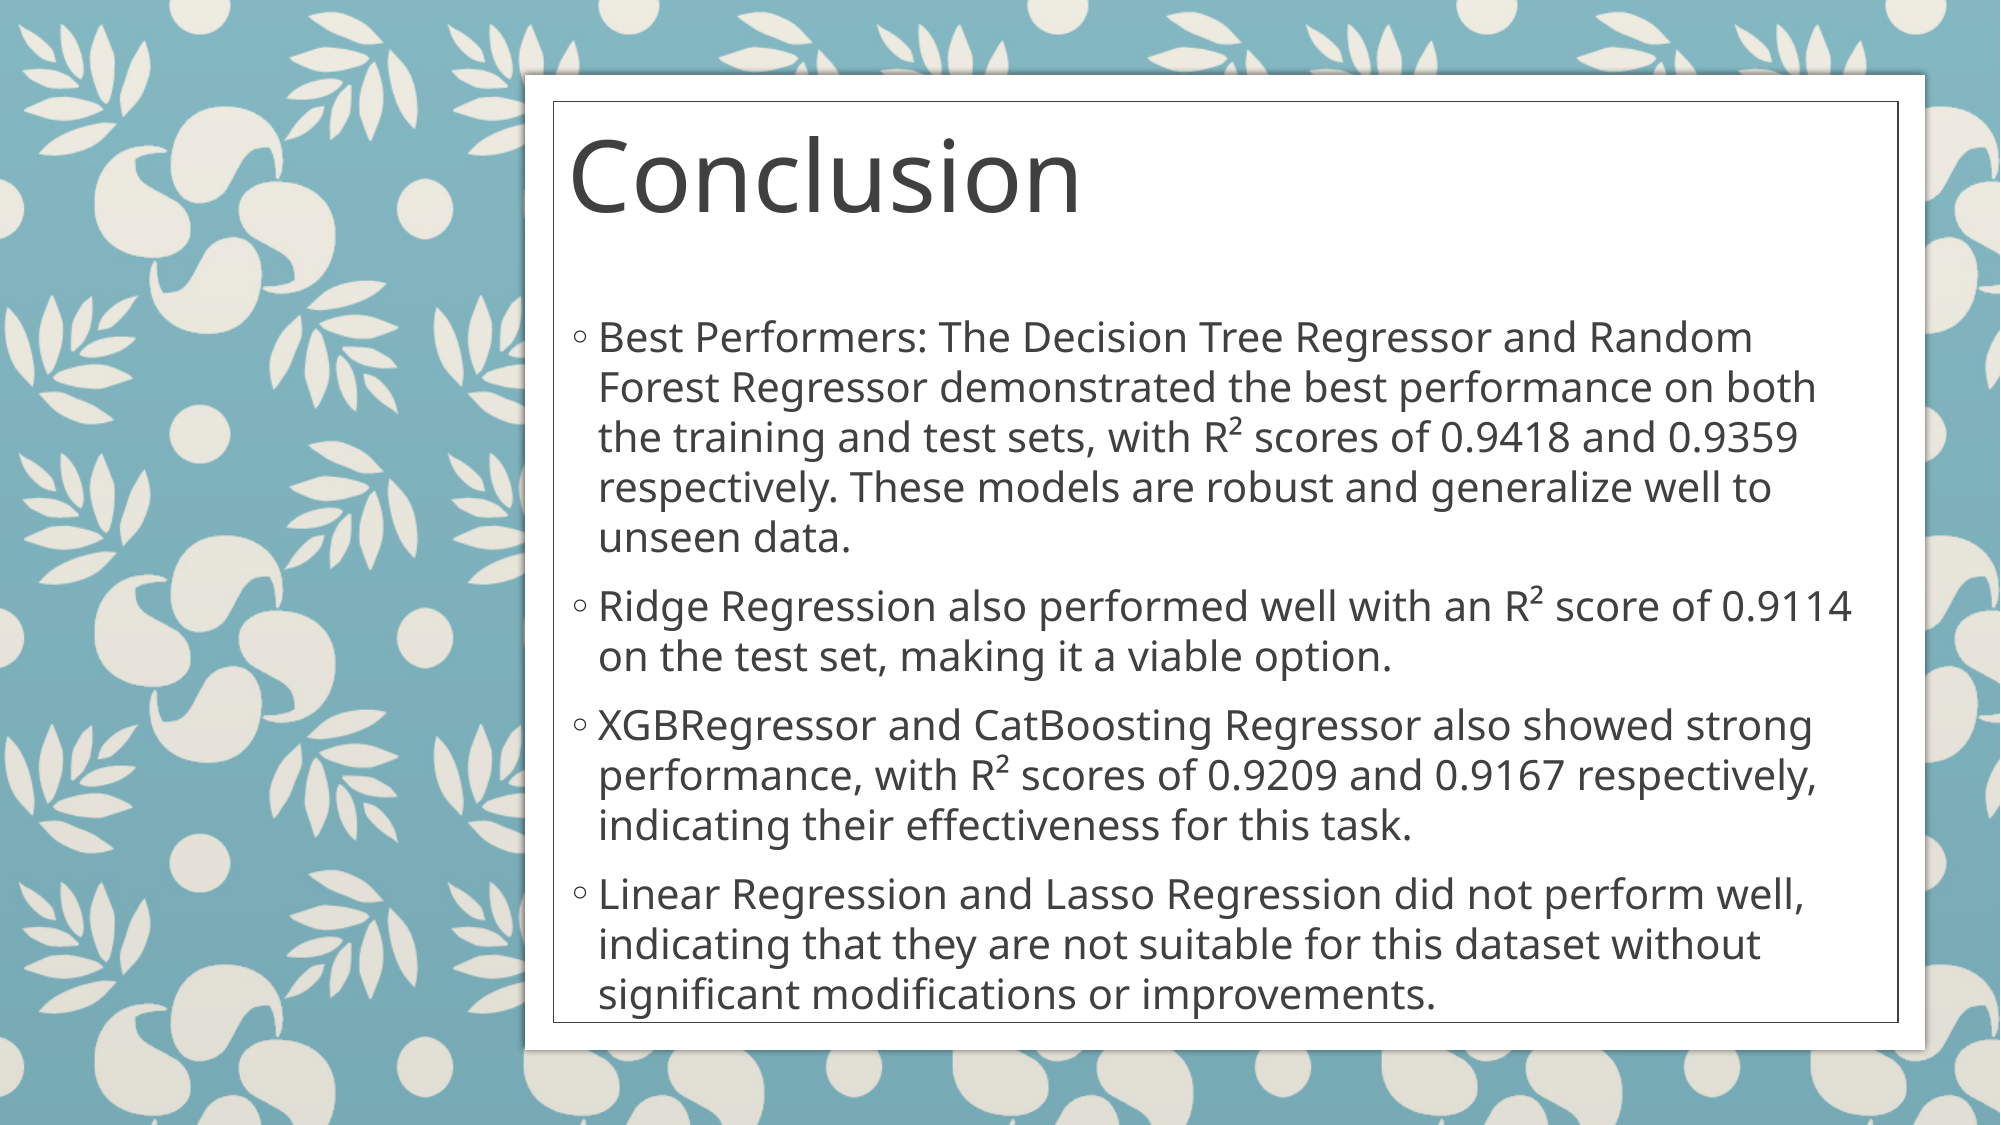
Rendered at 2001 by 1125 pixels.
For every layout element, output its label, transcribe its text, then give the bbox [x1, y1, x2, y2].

text_box [553, 101, 1899, 1023]
list Best Performers: The Decision Tree Regressor and Random Forest Regressor demonstrated the best performance on both the training and test sets, with R² scores of 0.9418 and 0.9359 respectively. These models are robust and generalize well to unseen data. Ridge Regression also performed well with an R² score of 0.9114 on the test set, making it a viable option. XGBRegressor and CatBoosting Regressor also showed strong performance, with R² scores of 0.9209 and 0.9167 respectively, indicating their effectiveness for this task. Linear Regression and Lasso Regression did not perform well, indicating that they are not suitable for this dataset without significant modifications or improvements. [552, 303, 1895, 1023]
title Conclusion [552, 102, 1770, 259]
text_box [525, 74, 1925, 1050]
text_box [0, 0, 2000, 1125]
